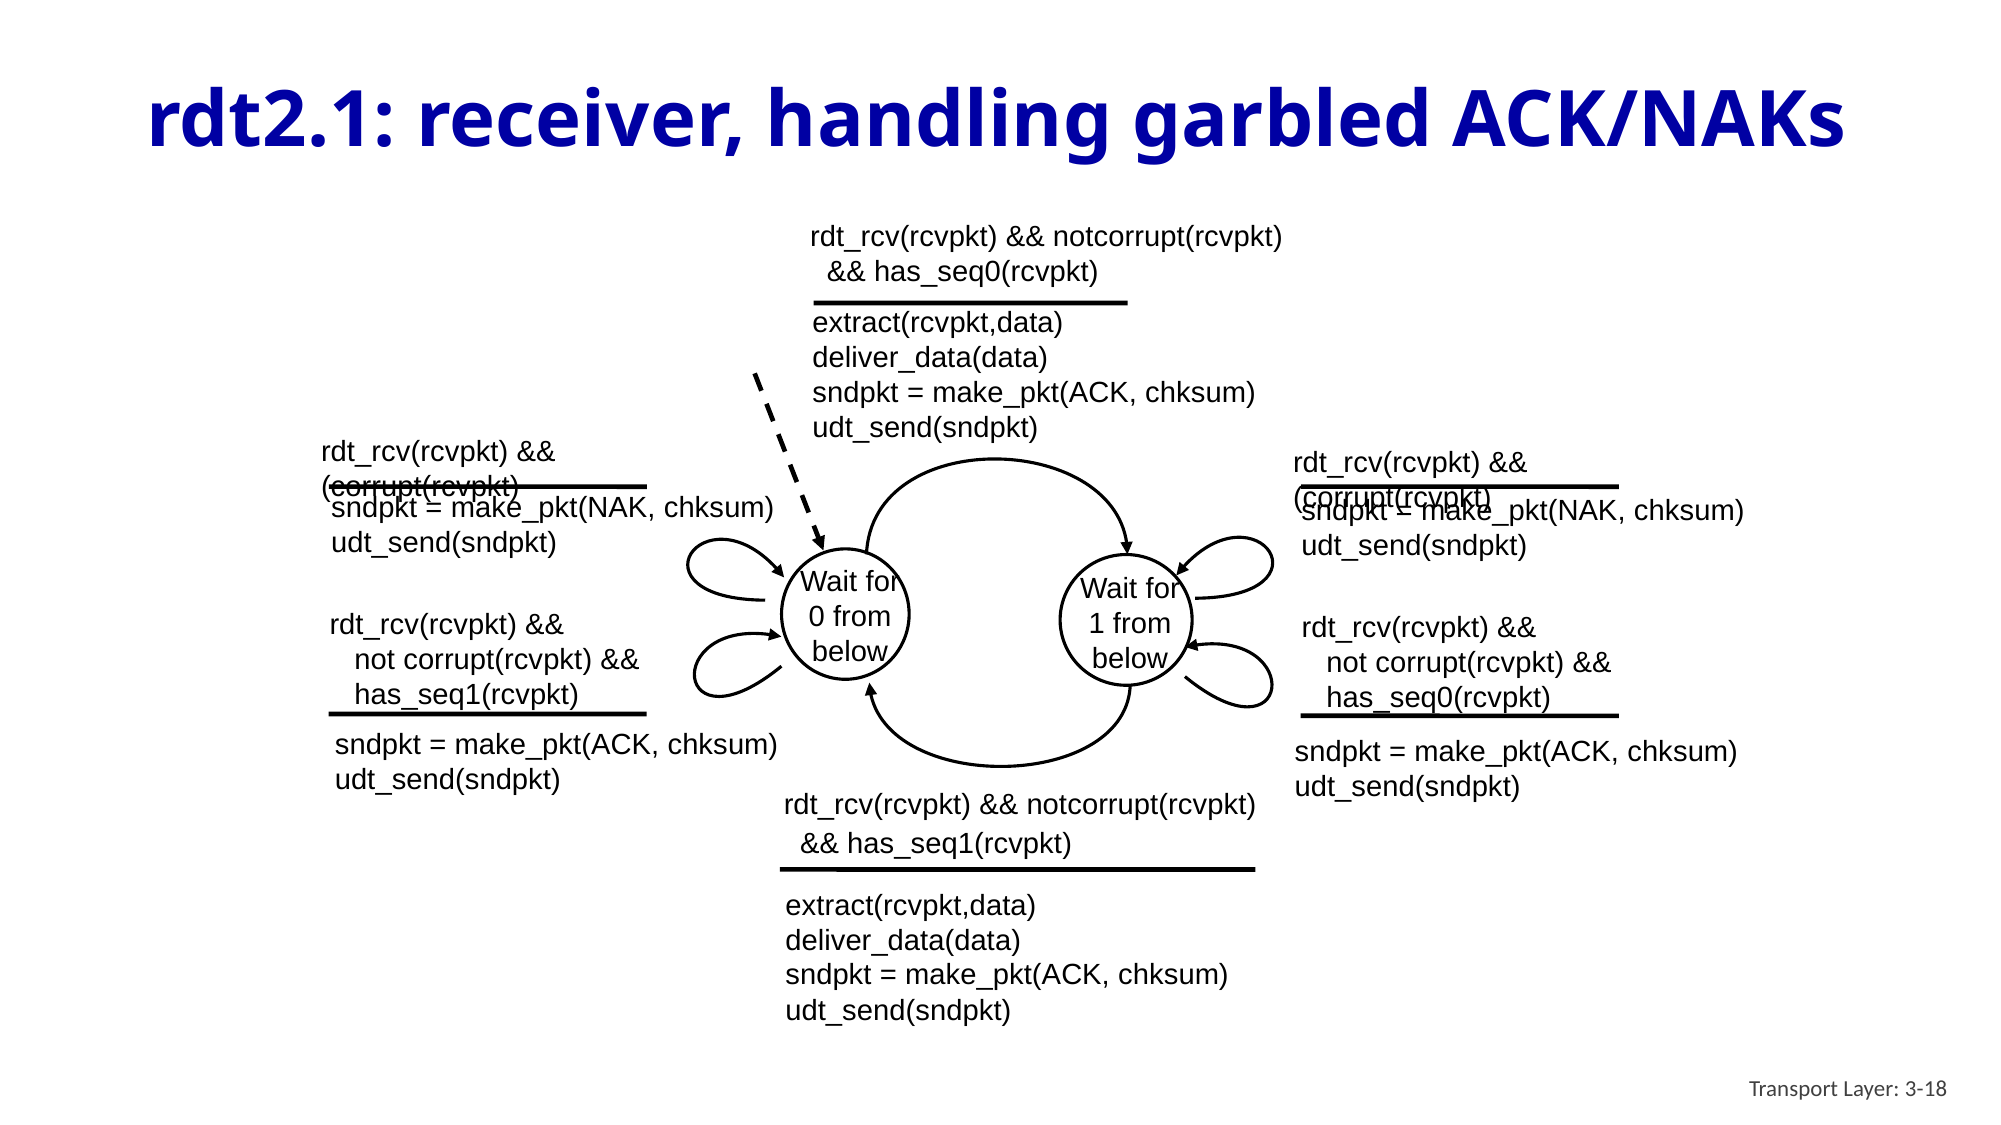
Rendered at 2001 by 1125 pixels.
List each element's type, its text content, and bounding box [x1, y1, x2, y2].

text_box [768, 682, 1403, 1042]
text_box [1174, 435, 1784, 630]
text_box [1060, 555, 1178, 686]
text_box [803, 555, 916, 680]
slide_number Transport Layer: 3-18 [1512, 1056, 1963, 1117]
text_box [1178, 601, 1762, 792]
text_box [314, 632, 803, 785]
title rdt2.1: receiver, handling garbled ACK/NAKs [131, 47, 1952, 195]
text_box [306, 425, 813, 632]
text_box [795, 209, 1449, 555]
